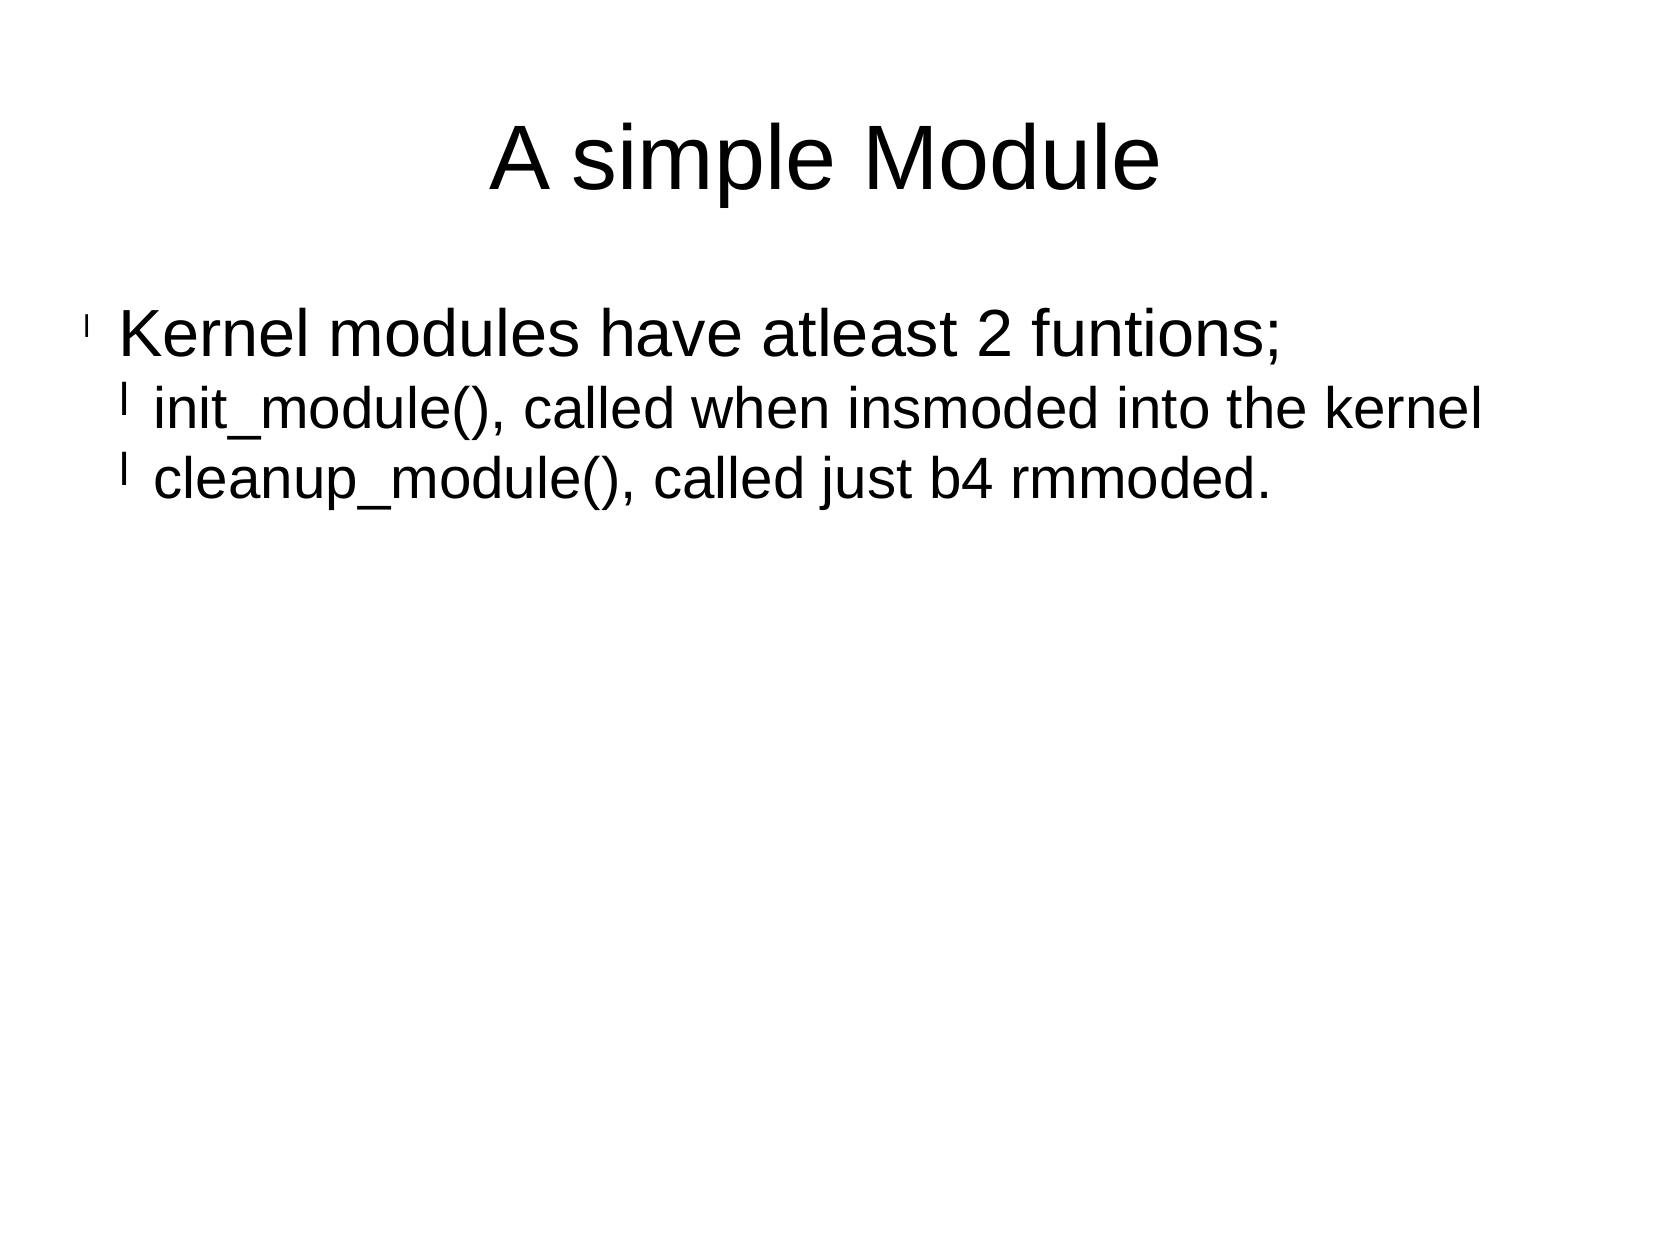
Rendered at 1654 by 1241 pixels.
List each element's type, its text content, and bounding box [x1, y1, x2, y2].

text_box Kernel modules have atleast 2 funtions; init_module(), called when insmoded into the kernel cleanup_module(), called just b4 rmmoded. [82, 290, 1571, 1010]
text_box A simple Module [82, 49, 1571, 257]
